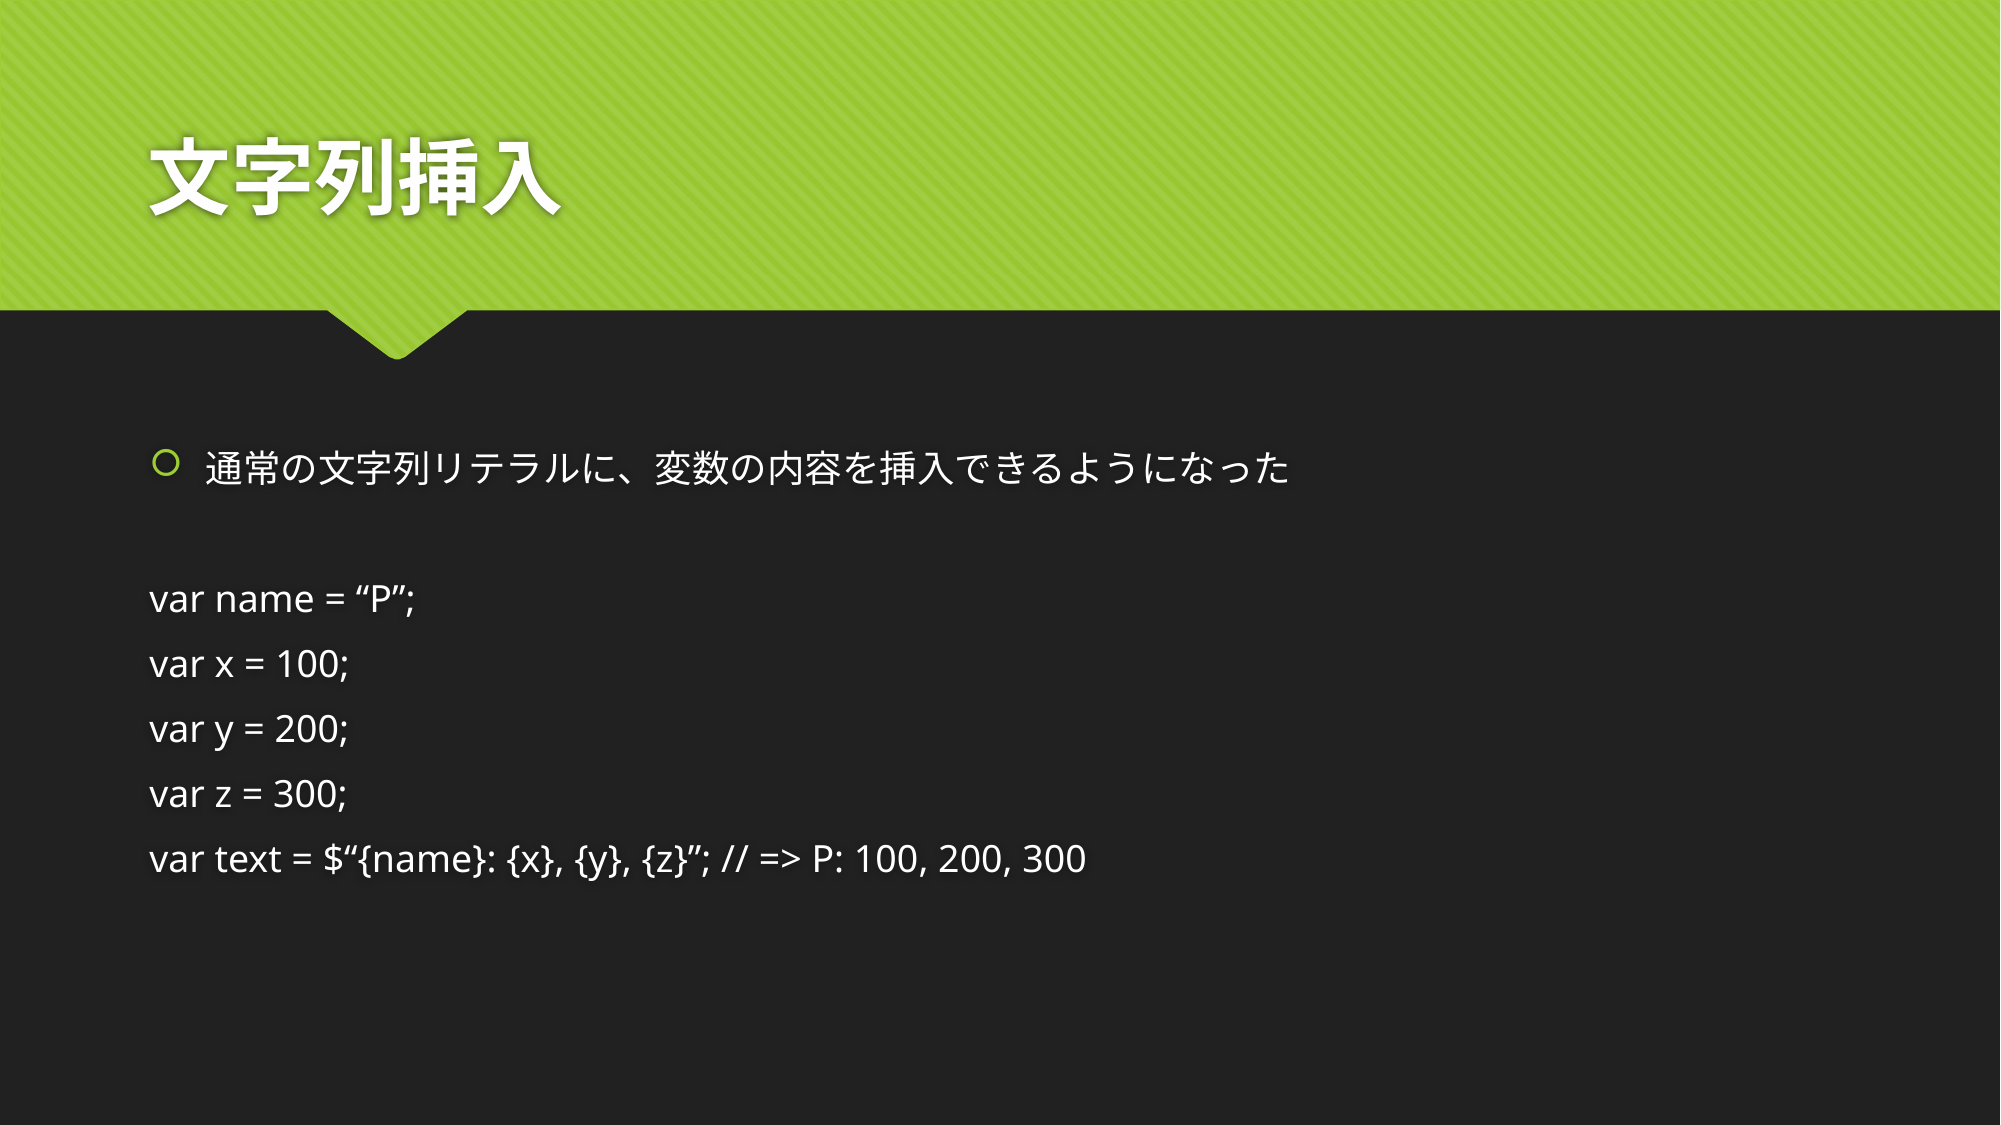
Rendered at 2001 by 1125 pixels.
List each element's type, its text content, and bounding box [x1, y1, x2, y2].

title 文字列挿入 [132, 73, 1868, 233]
list 通常の文字列リテラルに、変数の内容を挿入できるようになった var name = “P”; var x = 100; var y = 200; var z = 300; var text = $“{name}: {x}, {y}, {z}”; // => P: 100, 200, 300 [134, 364, 1866, 962]
